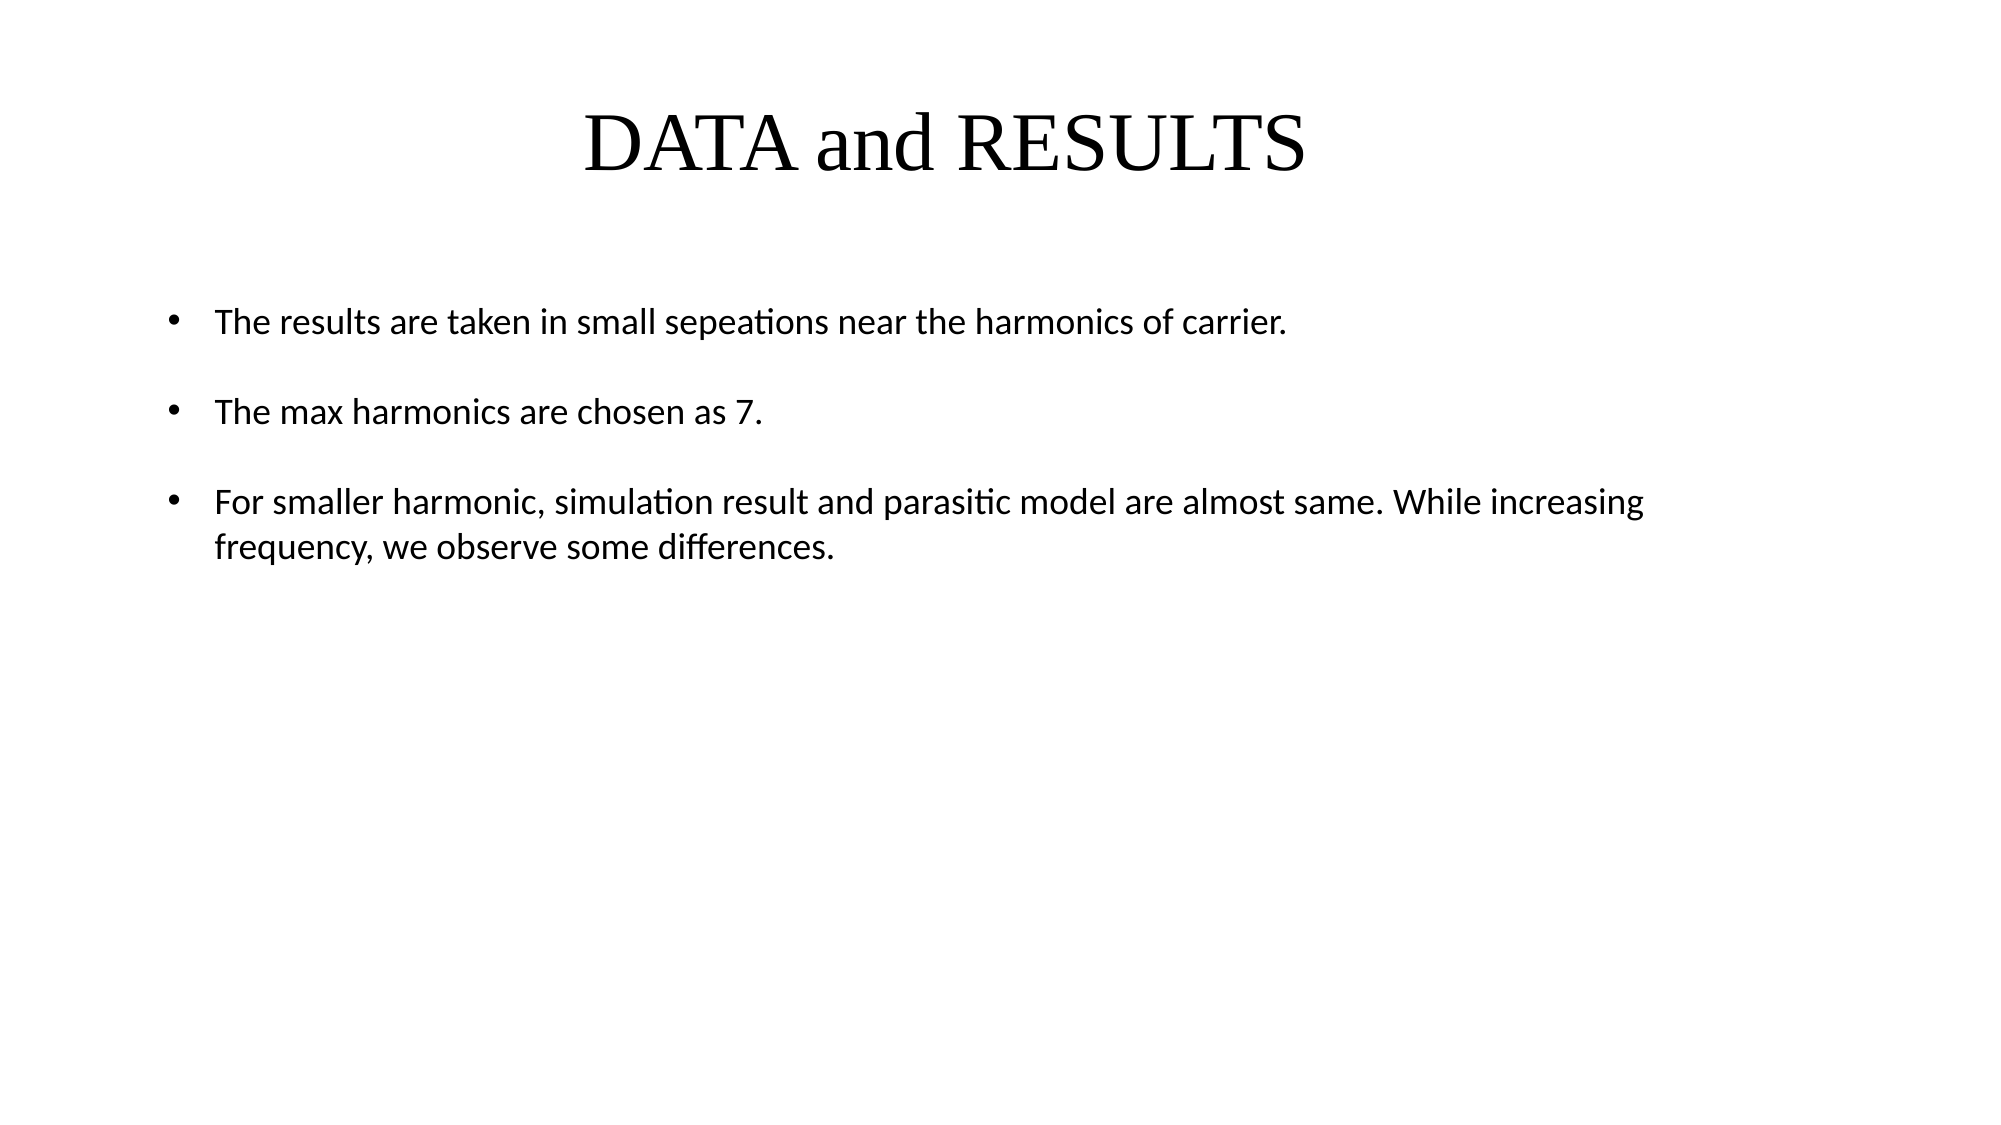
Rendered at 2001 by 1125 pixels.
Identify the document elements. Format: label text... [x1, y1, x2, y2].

text_box The results are taken in small sepeations near the harmonics of carrier. The max harmonics are chosen as 7. For smaller harmonic, simulation result and parasitic model are almost same. While increasing frequency, we observe some differences. [153, 289, 1721, 574]
text_box DATA and RESULTS [569, 79, 1857, 195]
